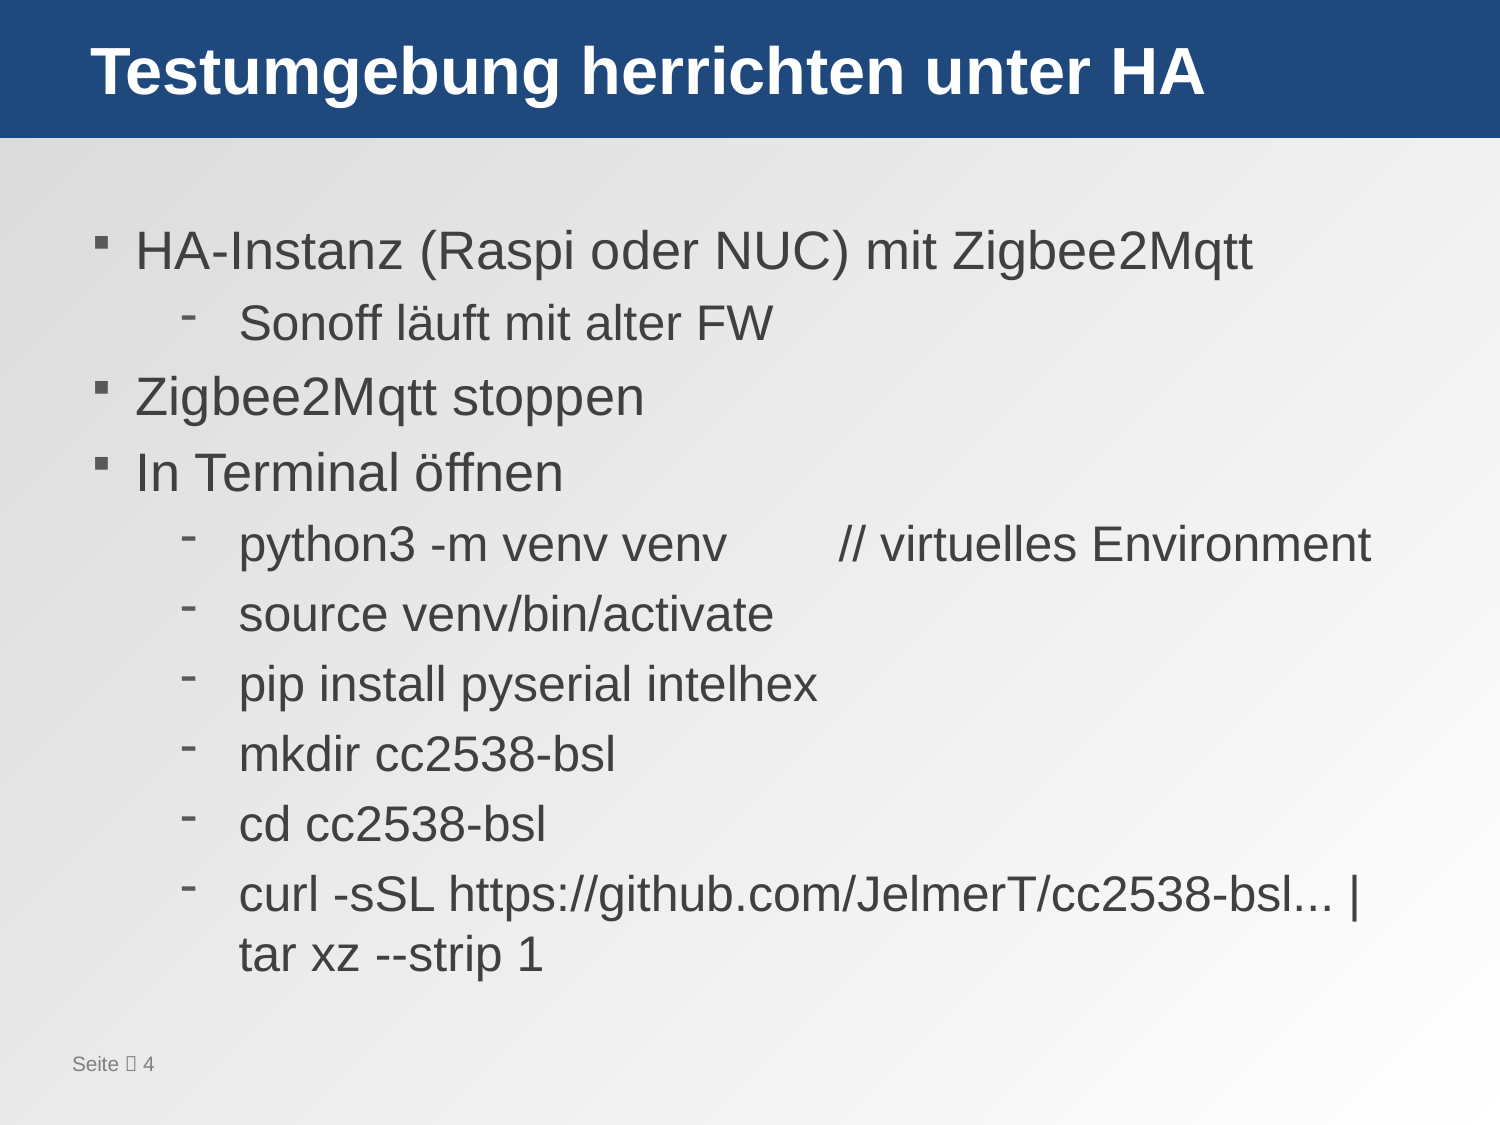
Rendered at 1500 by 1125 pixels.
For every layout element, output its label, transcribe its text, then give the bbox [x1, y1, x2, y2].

list HA-Instanz (Raspi oder NUC) mit Zigbee2Mqtt Sonoff läuft mit alter FW Zigbee2Mqtt stoppen In Terminal öffnen python3 -m venv venv // virtuelles Environment source venv/bin/activate pip install pyserial intelhex mkdir cc2538-bsl cd cc2538-bsl curl -sSL https://github.com/JelmerT/cc2538-bsl... | tar xz --strip 1 [76, 208, 1424, 964]
title Testumgebung herrichten unter HA [75, 20, 1425, 208]
